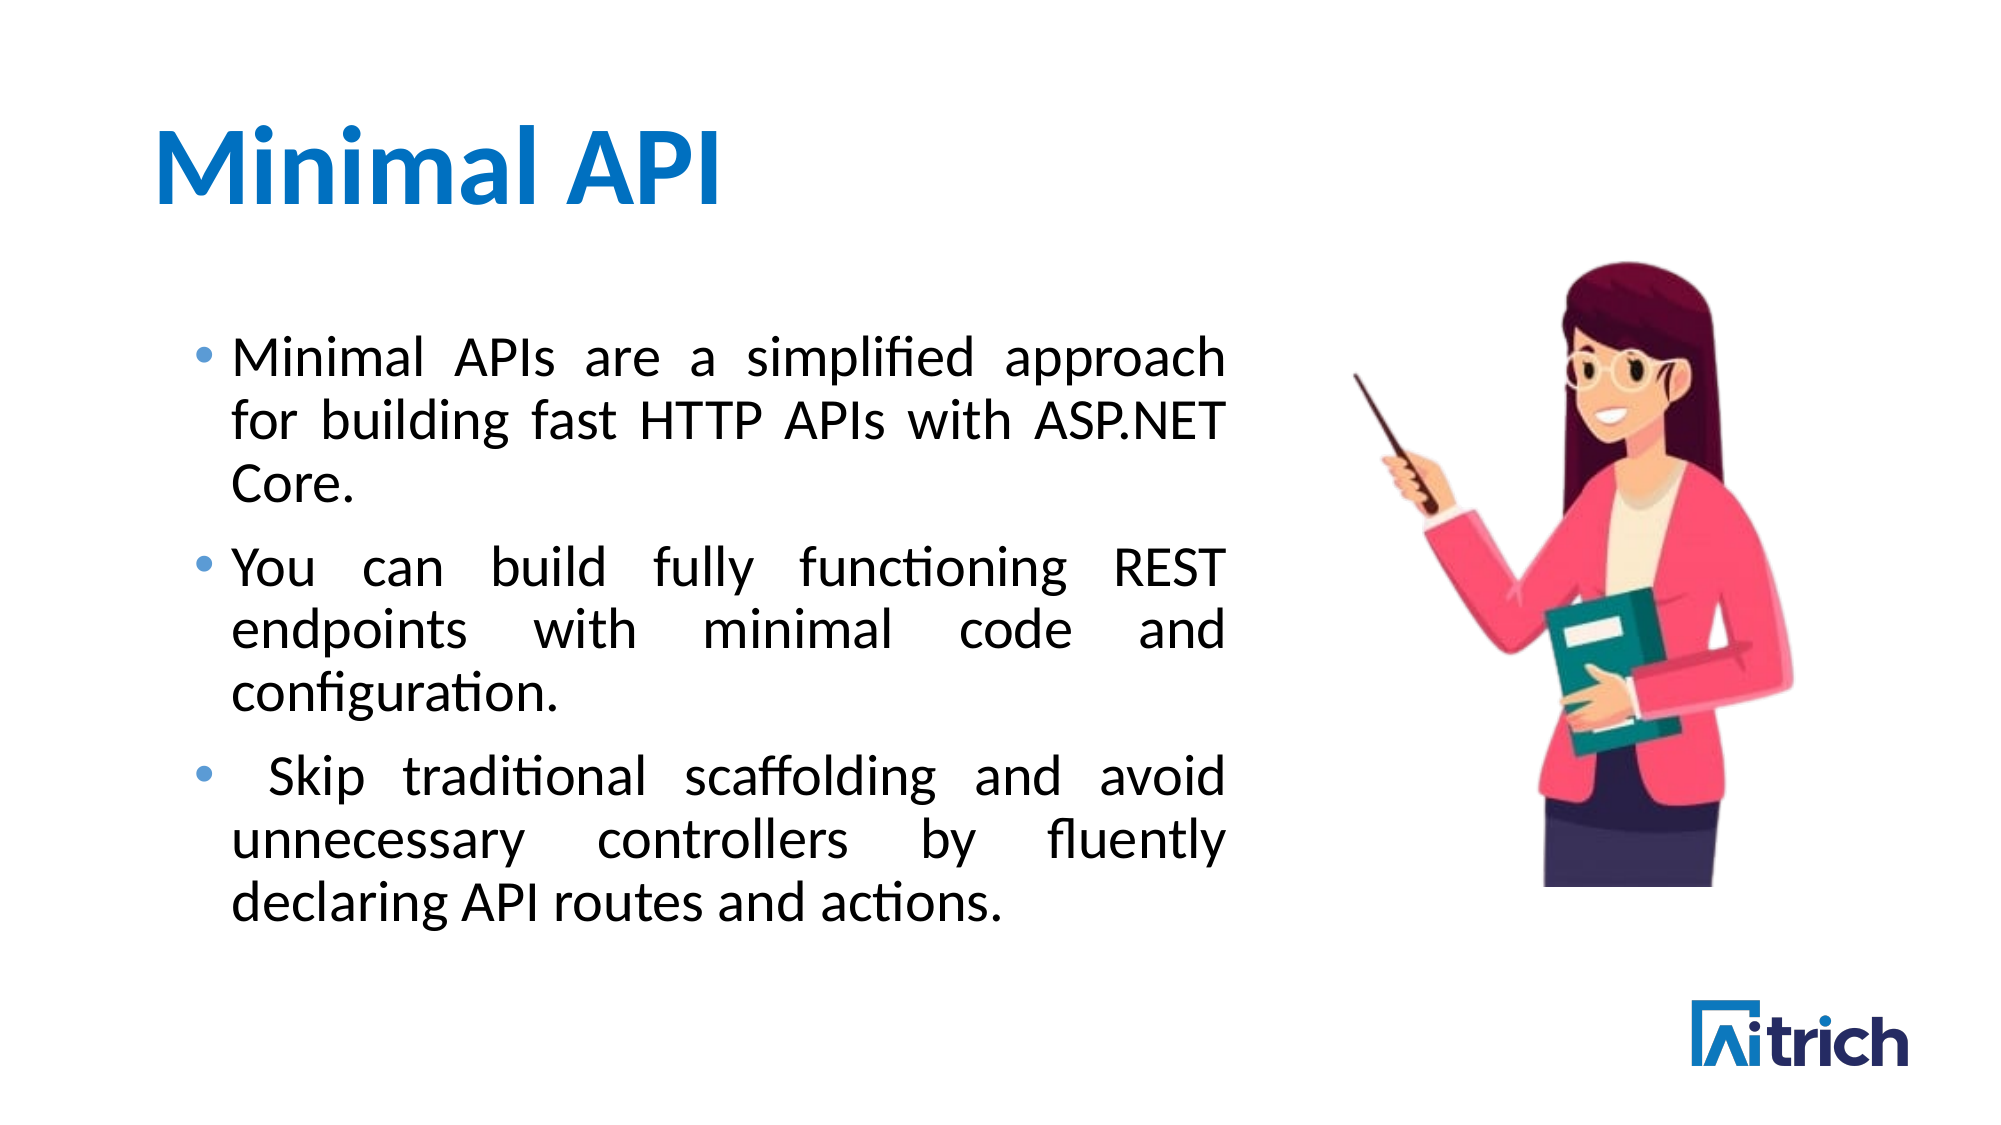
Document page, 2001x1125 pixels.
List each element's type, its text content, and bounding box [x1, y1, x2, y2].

list Minimal APIs are a simplified approach for building fast HTTP APIs with ASP.NET Core. You can build fully functioning REST endpoints with minimal code and configuration. Skip traditional scaffolding and avoid unnecessary controllers by fluently declaring API routes and actions. [179, 318, 1243, 1033]
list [1242, 224, 1881, 887]
title Minimal API [137, 59, 1863, 278]
picture [1689, 998, 1911, 1069]
